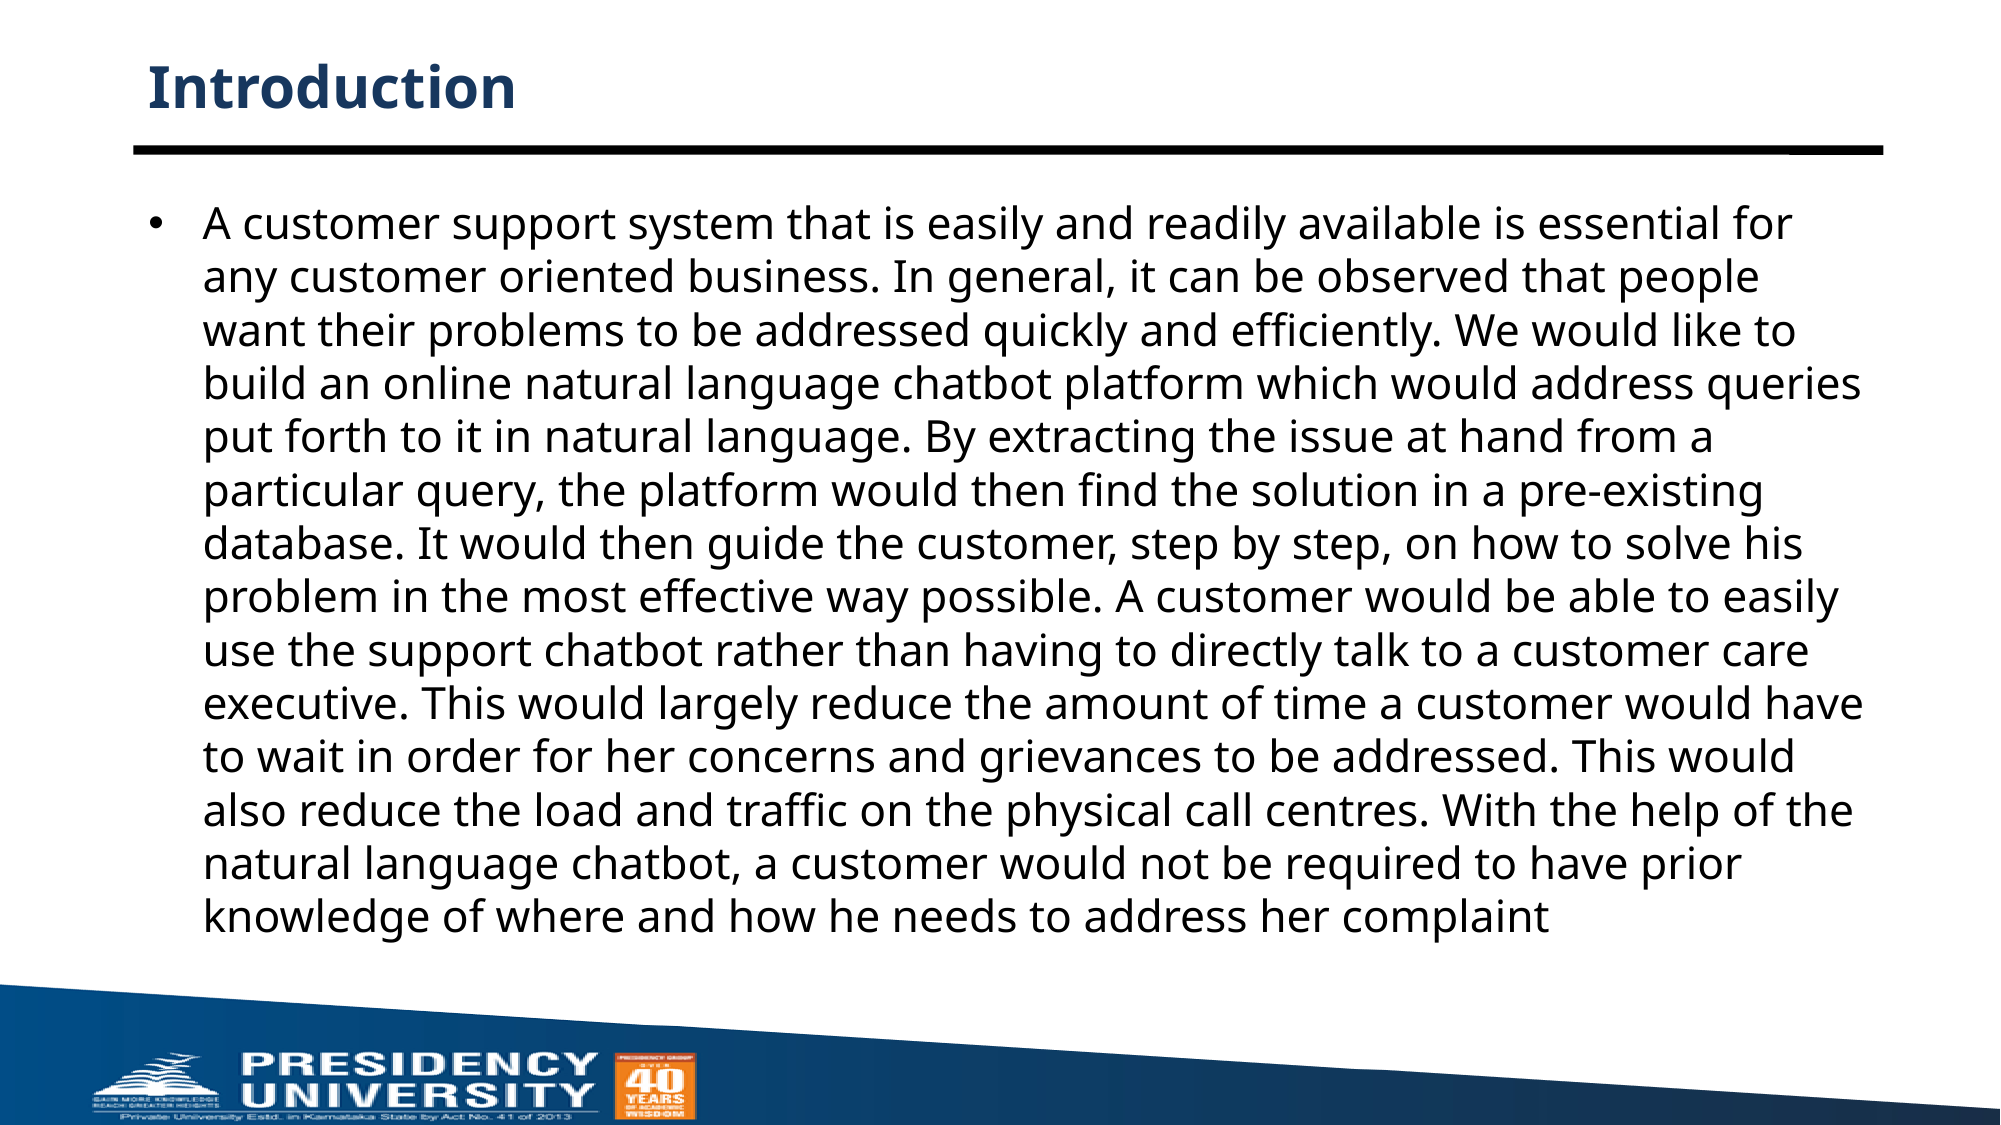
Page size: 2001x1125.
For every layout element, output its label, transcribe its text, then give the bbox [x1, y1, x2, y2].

title Introduction [133, 45, 1884, 125]
list A customer support system that is easily and readily available is essential for any customer oriented business. In general, it can be observed that people want their problems to be addressed quickly and efficiently. We would like to build an online natural language chatbot platform which would address queries put forth to it in natural language. By extracting the issue at hand from a particular query, the platform would then find the solution in a pre-existing database. It would then guide the customer, step by step, on how to solve his problem in the most effective way possible. A customer would be able to easily use the support chatbot rather than having to directly talk to a customer care executive. This would largely reduce the amount of time a customer would have to wait in order for her concerns and grievances to be addressed. This would also reduce the load and traffic on the physical call centres. With the help of the natural language chatbot, a customer would not be required to have prior knowledge of where and how he needs to address her complaint [133, 187, 1884, 1000]
picture [0, 982, 2000, 1125]
